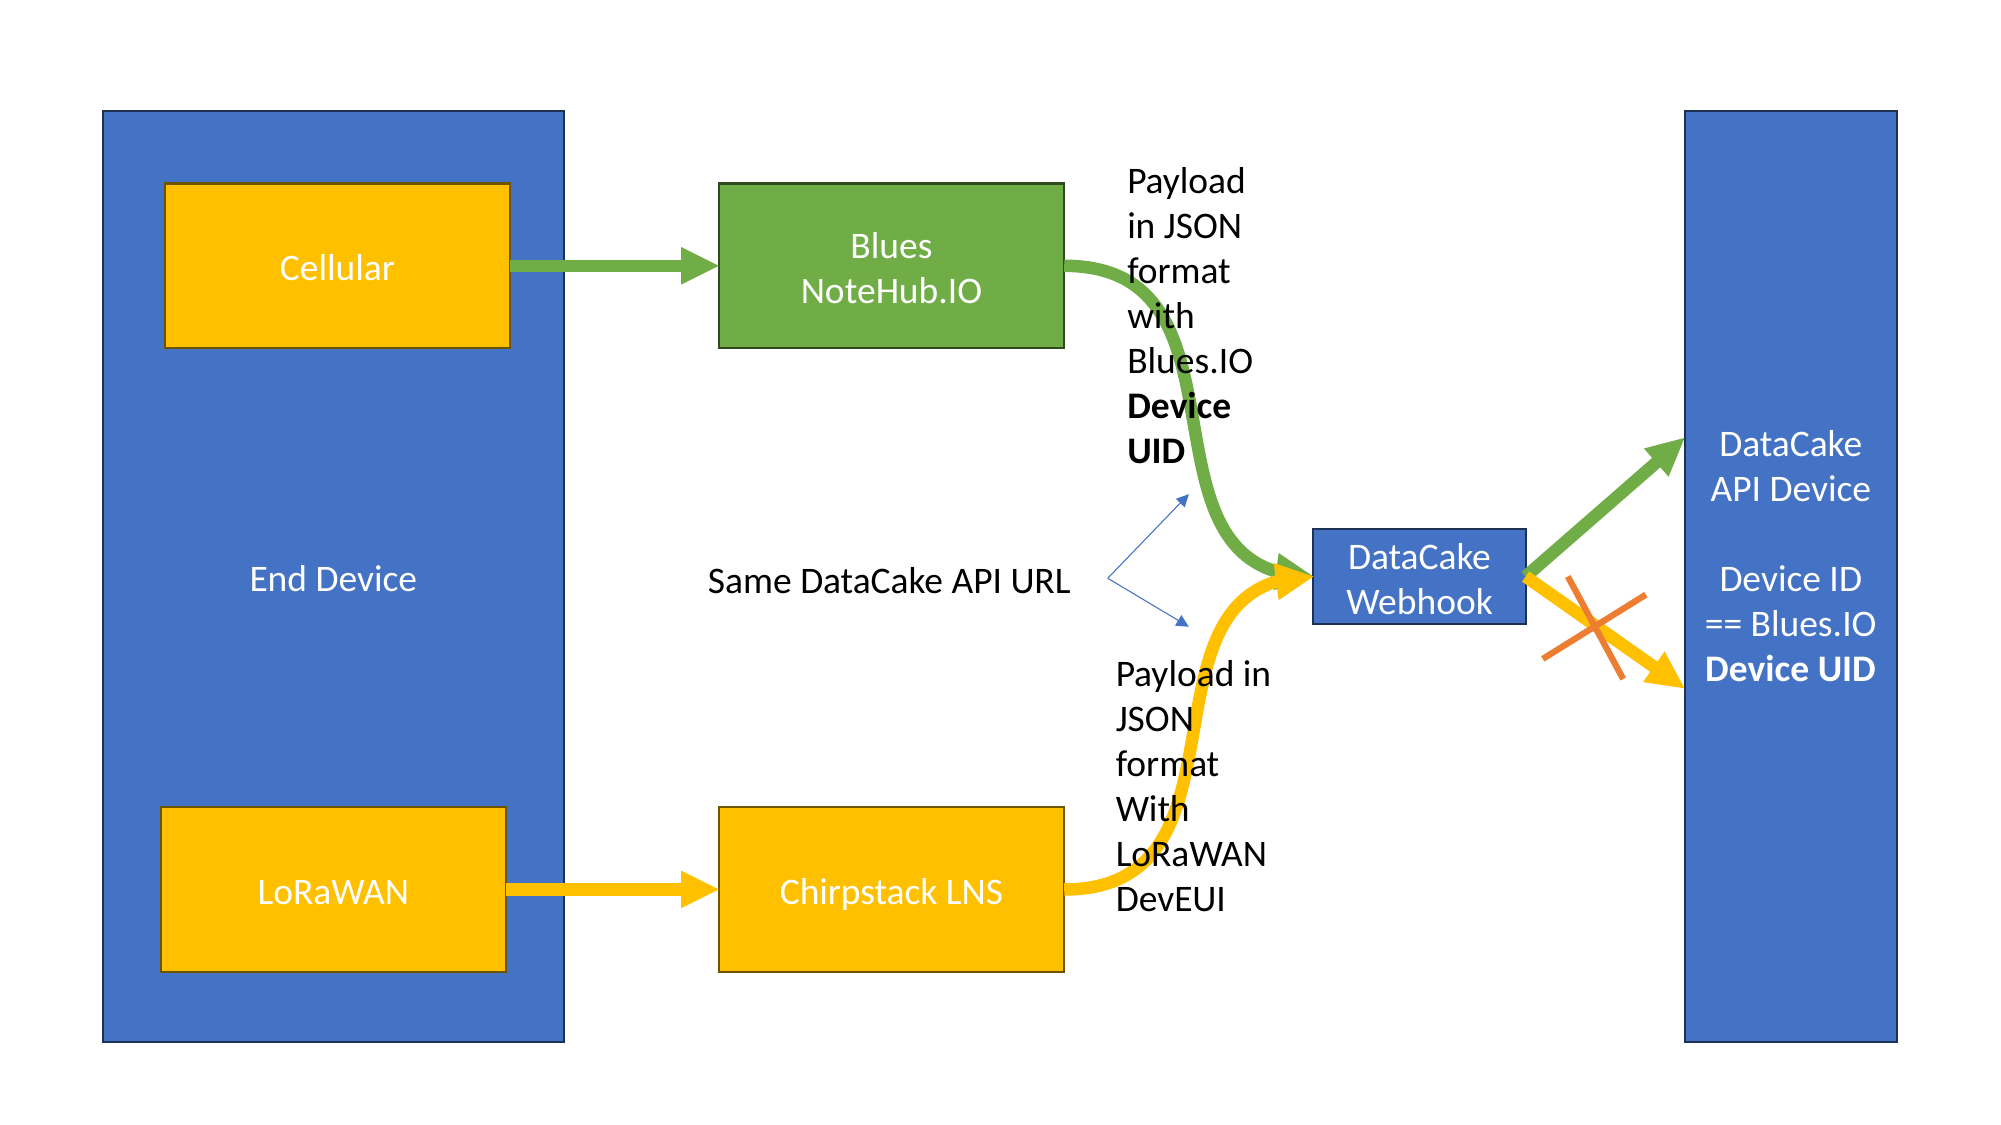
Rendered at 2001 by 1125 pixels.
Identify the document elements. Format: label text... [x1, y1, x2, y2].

text_box End Device [102, 110, 565, 1043]
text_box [1107, 578, 1189, 627]
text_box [1525, 437, 1685, 576]
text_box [1624, 594, 1646, 659]
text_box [1567, 576, 1624, 679]
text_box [1542, 594, 1567, 659]
text_box DataCake Webhook [1314, 528, 1525, 625]
text_box Chirpstack LNS [718, 806, 1065, 973]
text_box Blues NoteHub.IO [718, 182, 1065, 349]
text_box Payload in JSON format with Blues.IO Device UID [1112, 148, 1288, 265]
text_box Same DataCake API URL [693, 548, 1064, 609]
text_box Cellular [164, 182, 511, 349]
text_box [1525, 576, 1685, 689]
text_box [1064, 576, 1314, 890]
text_box Payload in JSON format With LoRaWAN DevEUI [1101, 890, 1314, 927]
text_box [1107, 494, 1189, 578]
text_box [1064, 265, 1314, 576]
text_box LoRaWAN [160, 806, 507, 973]
text_box DataCake API Device Device ID == Blues.IO Device UID [1684, 110, 1898, 1043]
